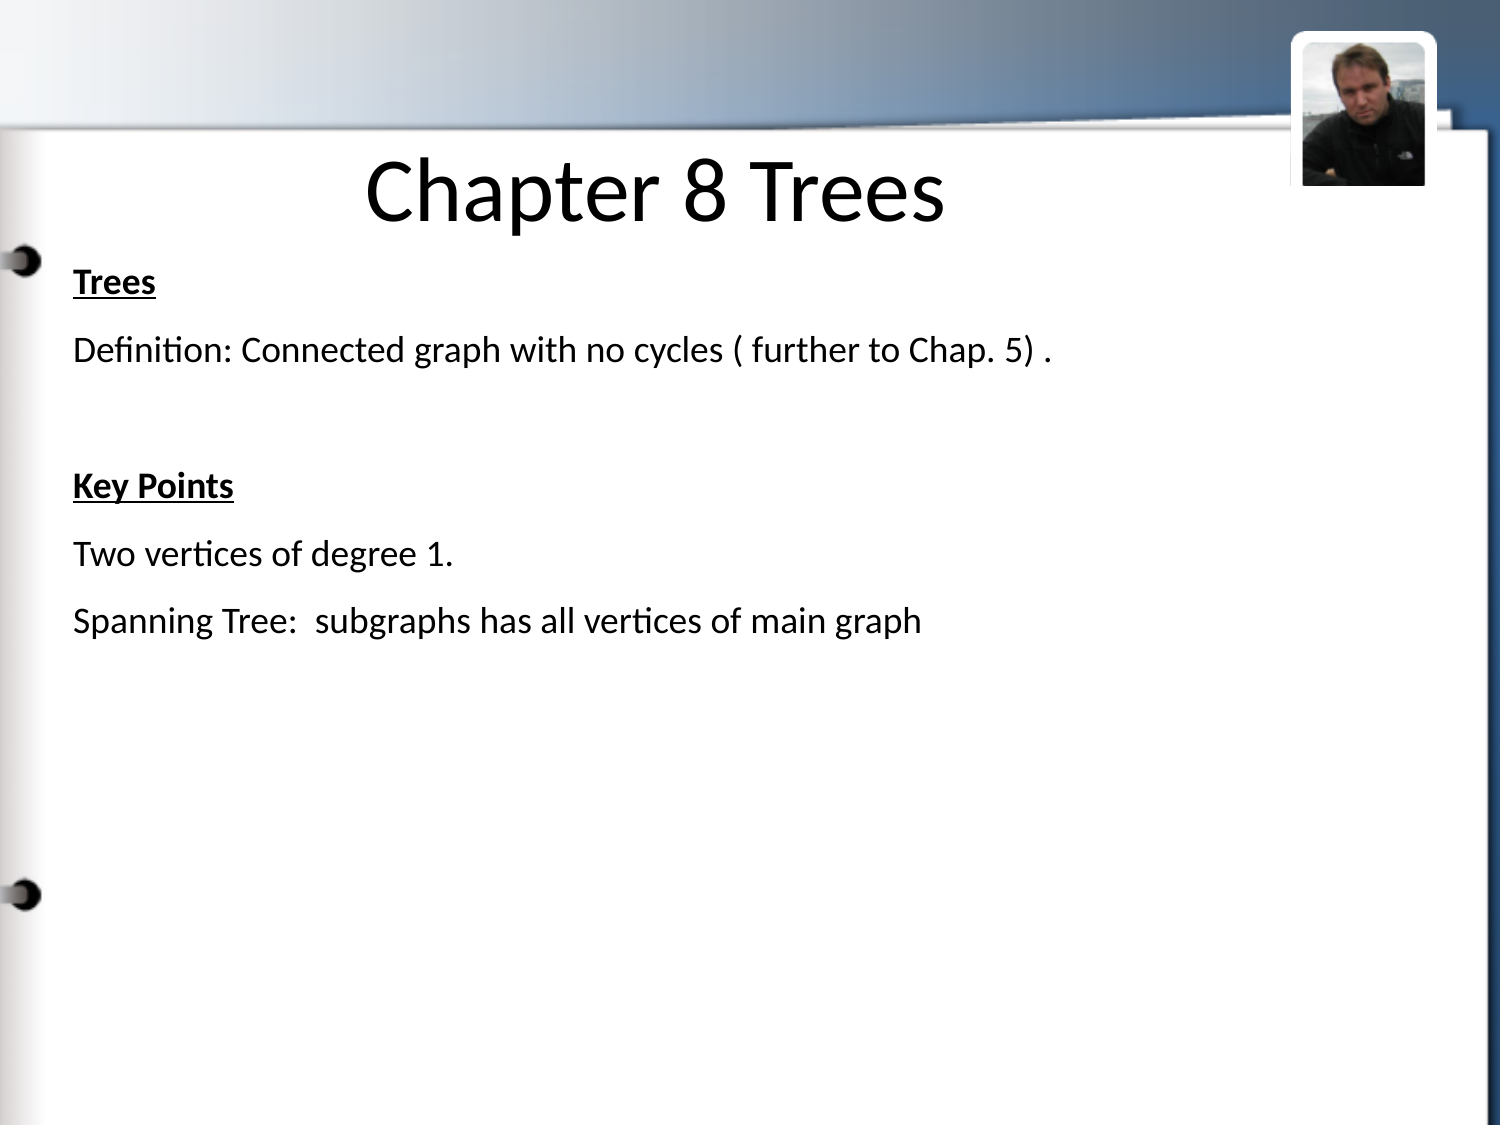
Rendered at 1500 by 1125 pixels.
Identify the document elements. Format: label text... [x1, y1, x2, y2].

picture [0, 0, 1500, 1125]
list Trees Definition: Connected graph with no cycles ( further to Chap. 5) . Key Points Two vertices of degree 1. Spanning Tree: subgraphs has all vertices of main graph [58, 249, 1430, 1089]
title Chapter 8 Trees [57, 152, 1276, 217]
